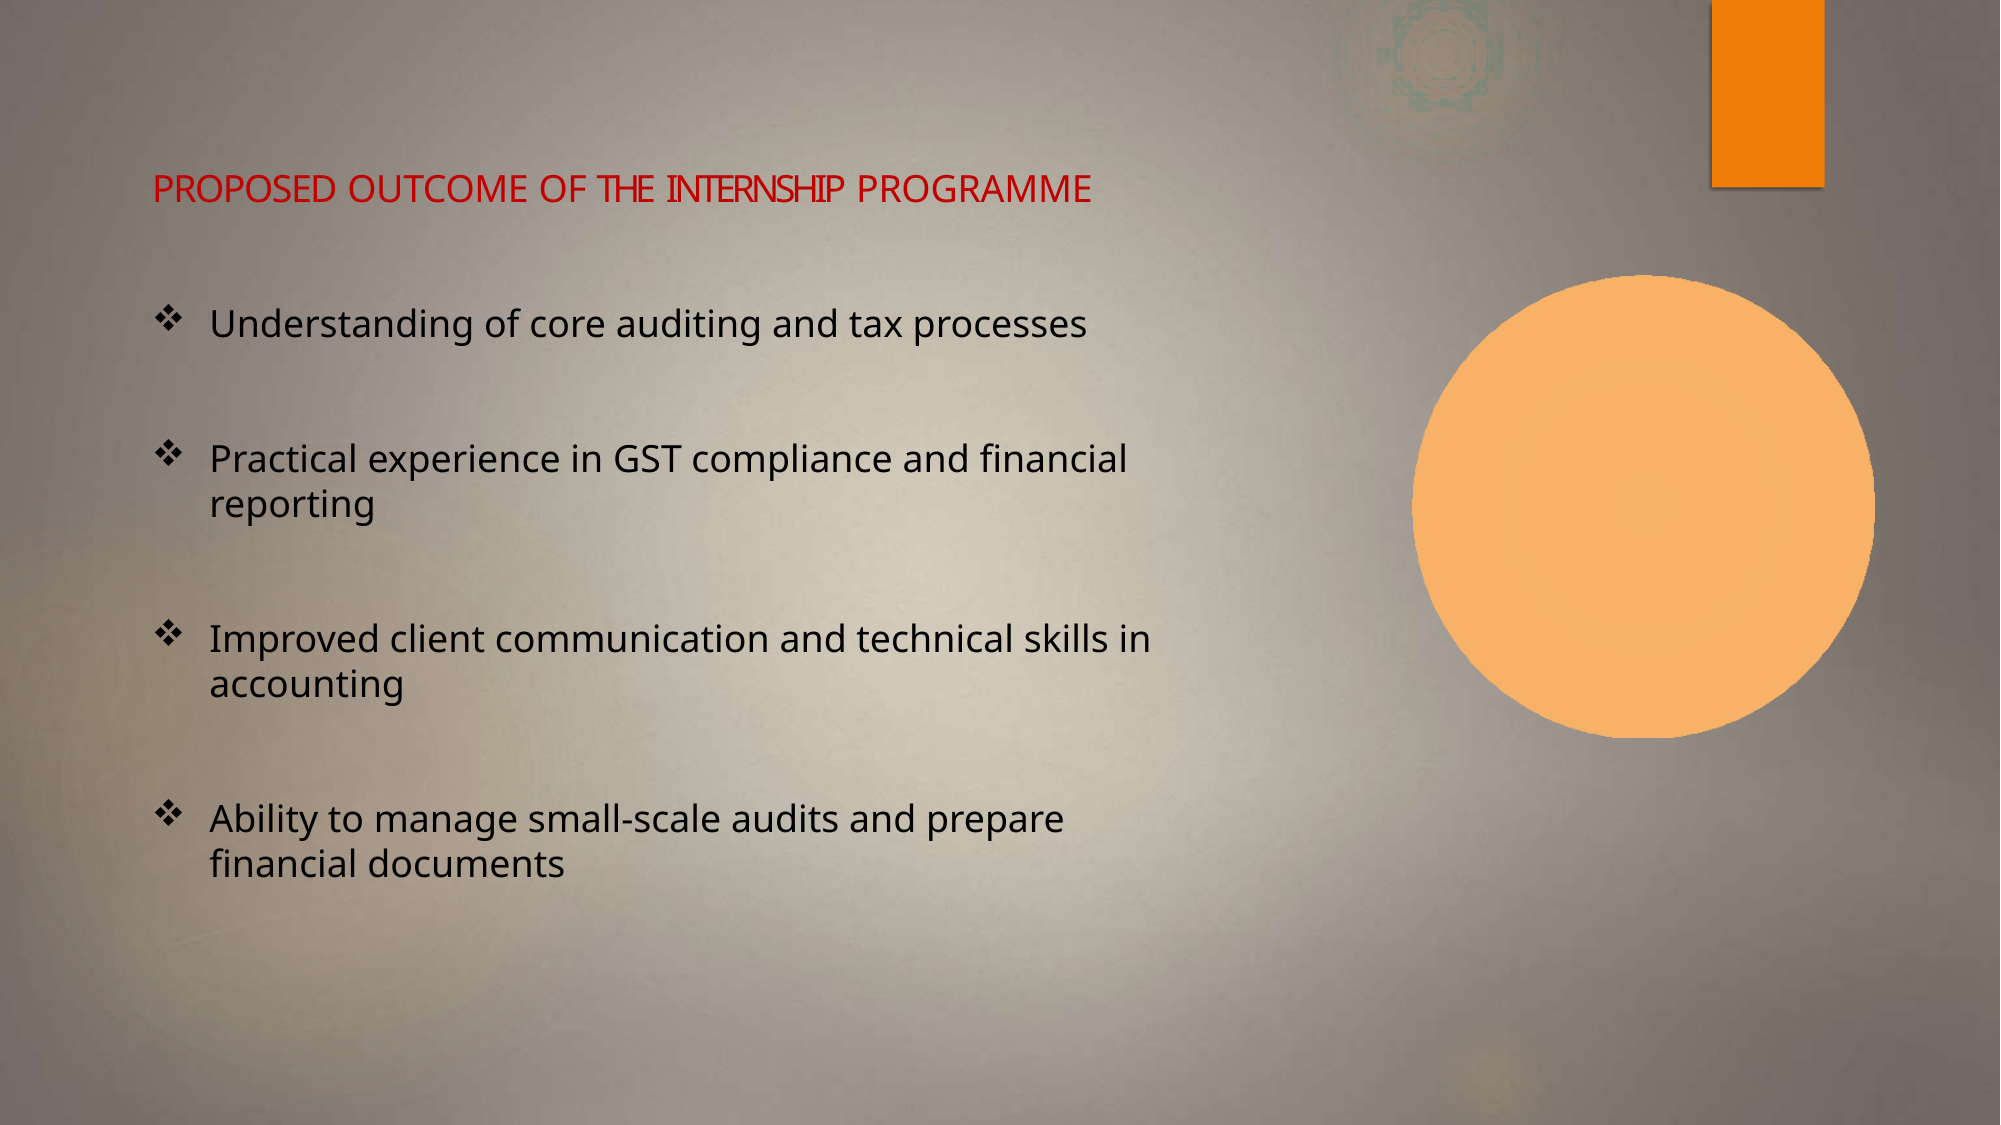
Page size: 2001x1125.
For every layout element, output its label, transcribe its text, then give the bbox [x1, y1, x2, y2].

picture [0, 0, 2000, 1125]
text_box PROPOSED OUTCOME OF THE INTERNSHIP PROGRAMME Understanding of core auditing and tax processes Practical experience in GST compliance and financial reporting Improved client communication and technical skills in accounting Ability to manage small-scale audits and prepare financial documents [149, 162, 1283, 886]
